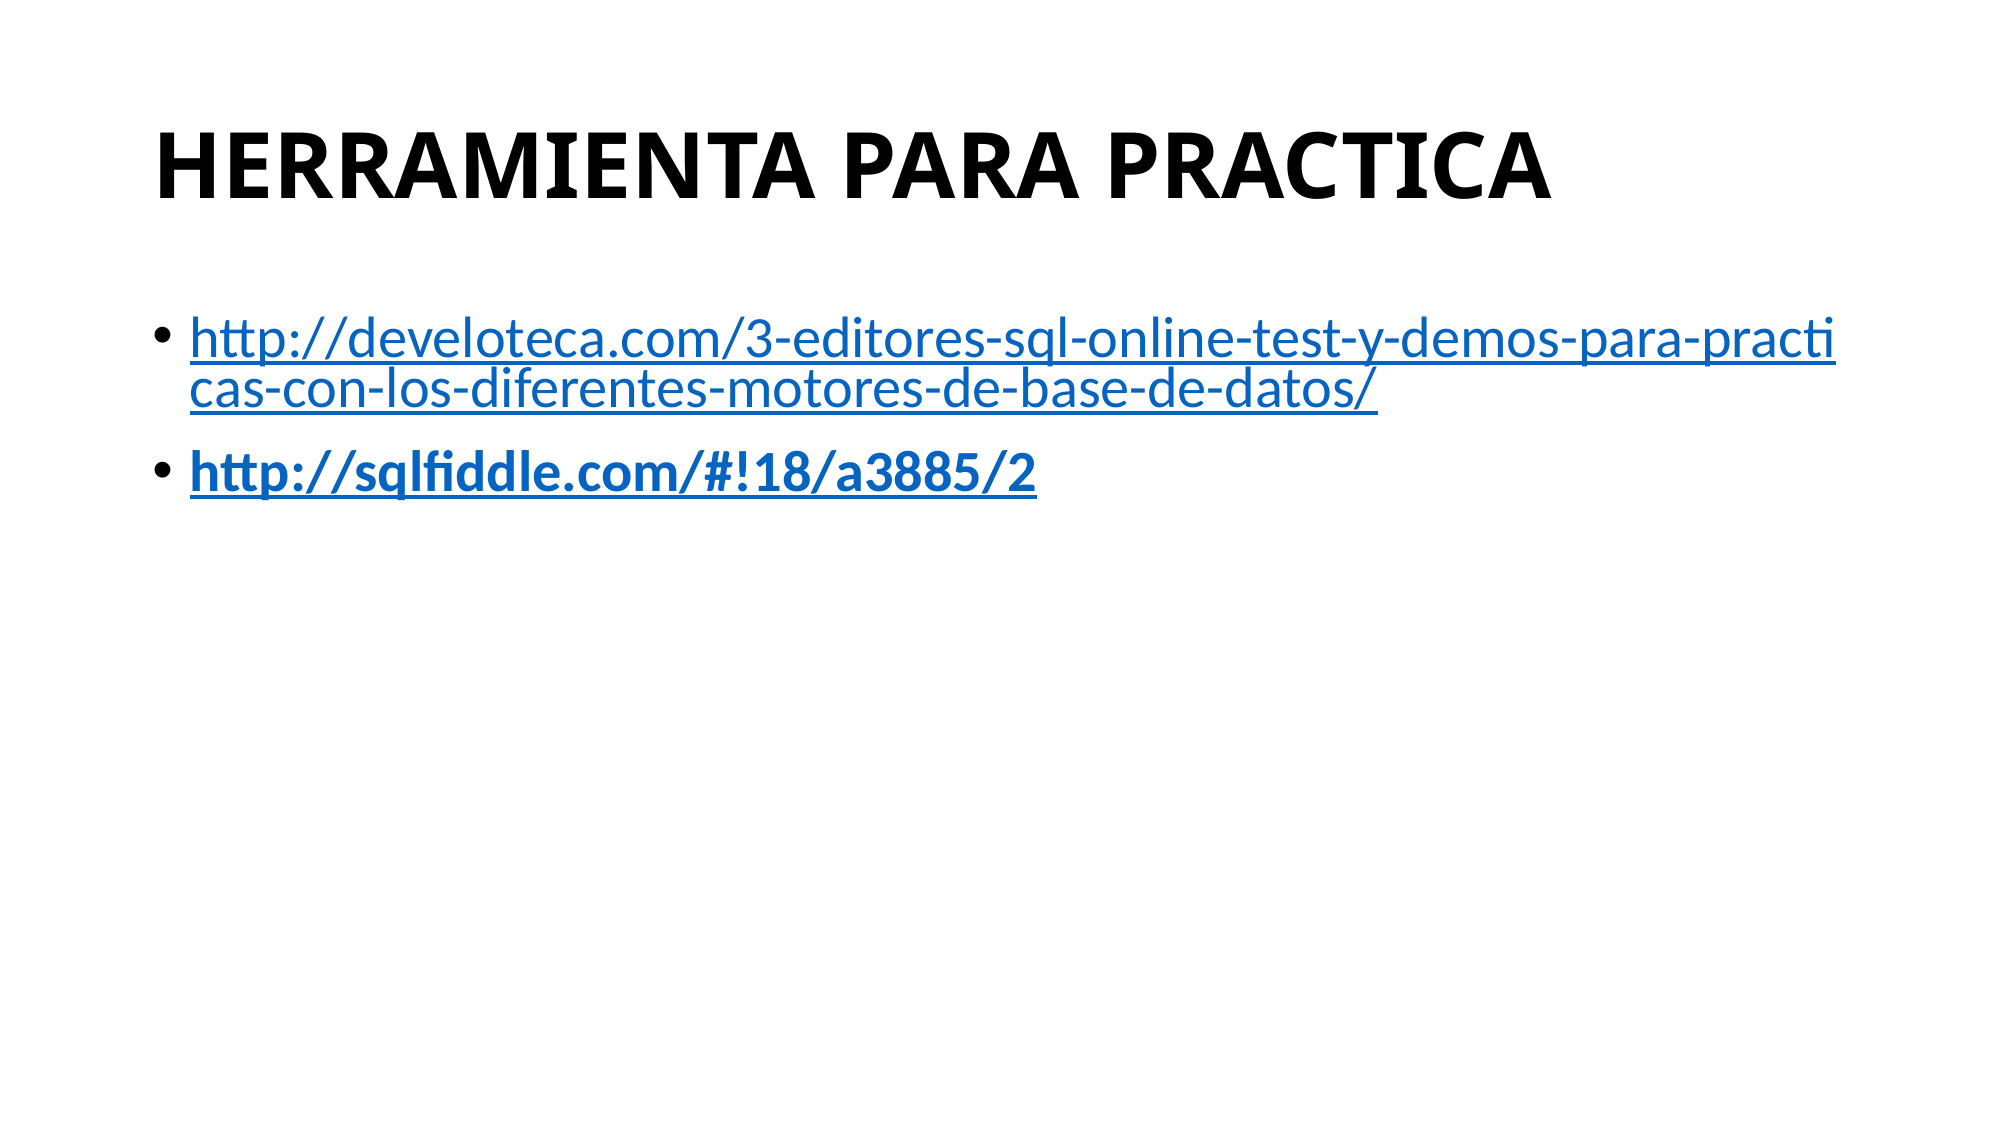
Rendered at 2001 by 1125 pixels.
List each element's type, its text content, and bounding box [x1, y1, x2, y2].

title HERRAMIENTA PARA PRACTICA [137, 59, 1863, 278]
list http://develoteca.com/3-editores-sql-online-test-y-demos-para-practicas-con-los-diferentes-motores-de-base-de-datos/ http://sqlfiddle.com/#!18/a3885/2 [137, 299, 1863, 1014]
